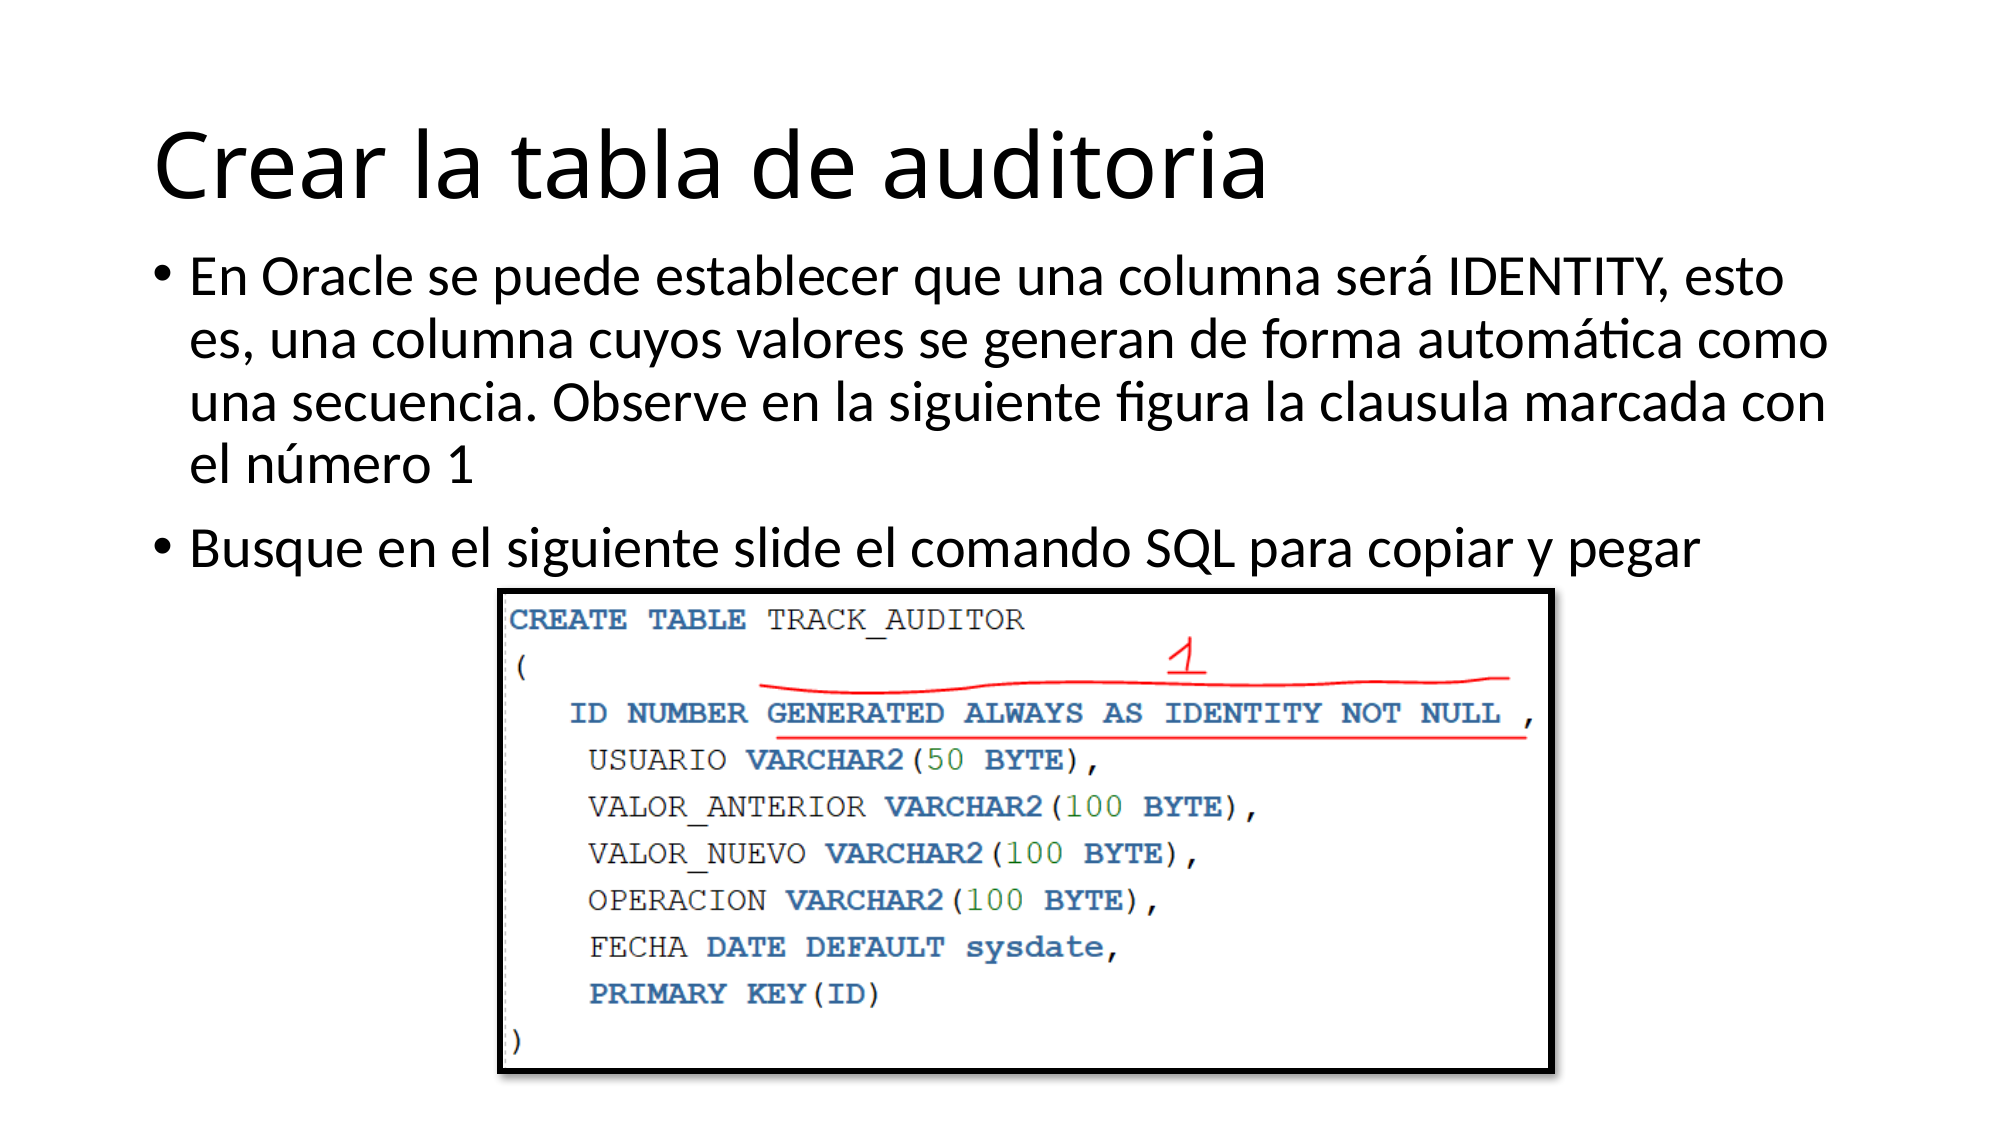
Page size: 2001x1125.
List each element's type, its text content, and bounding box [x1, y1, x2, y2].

picture [502, 594, 1549, 1069]
title Crear la tabla de auditoria [137, 59, 1863, 237]
list En Oracle se puede establecer que una columna será IDENTITY, esto es, una columna cuyos valores se generan de forma automática como una secuencia. Observe en la siguiente figura la clausula marcada con el número 1 Busque en el siguiente slide el comando SQL para copiar y pegar [137, 237, 1863, 952]
